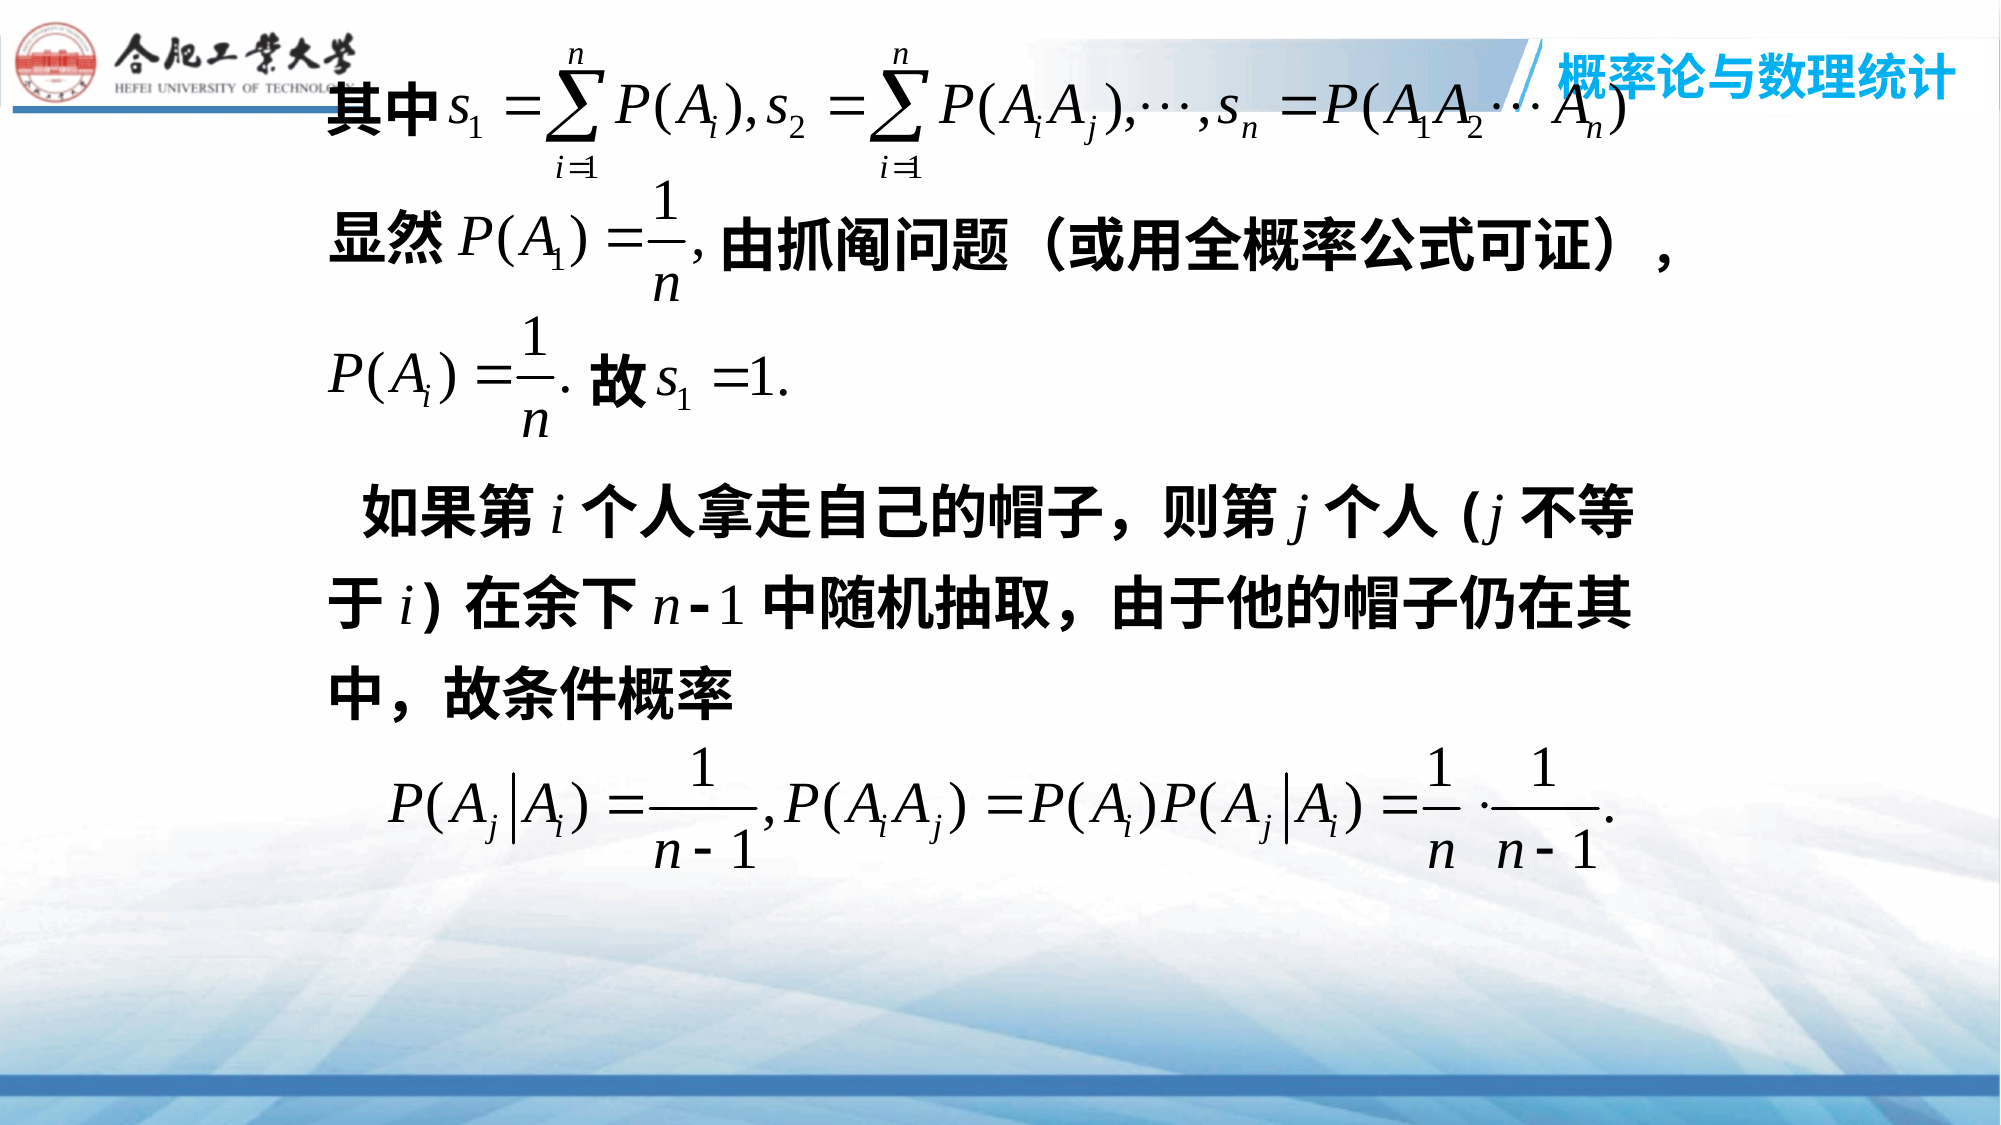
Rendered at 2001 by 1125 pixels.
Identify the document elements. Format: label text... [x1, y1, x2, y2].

text_box 如果第i个人拿走自己的帽子，则第j个人(j不等于i)在余下n-1中随机抽取，由于他的帽子仍在其中，故条件概率 [311, 447, 1669, 735]
text_box 其中 [310, 66, 443, 151]
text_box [453, 170, 708, 308]
picture [0, 0, 2001, 1125]
text_box 故 [574, 338, 662, 423]
text_box 由抓阄问题（或用全概率公式可证）， [708, 201, 1681, 286]
text_box 显然 [313, 193, 453, 279]
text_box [443, 33, 1632, 184]
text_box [323, 306, 572, 445]
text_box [383, 737, 1617, 875]
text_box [652, 345, 792, 417]
